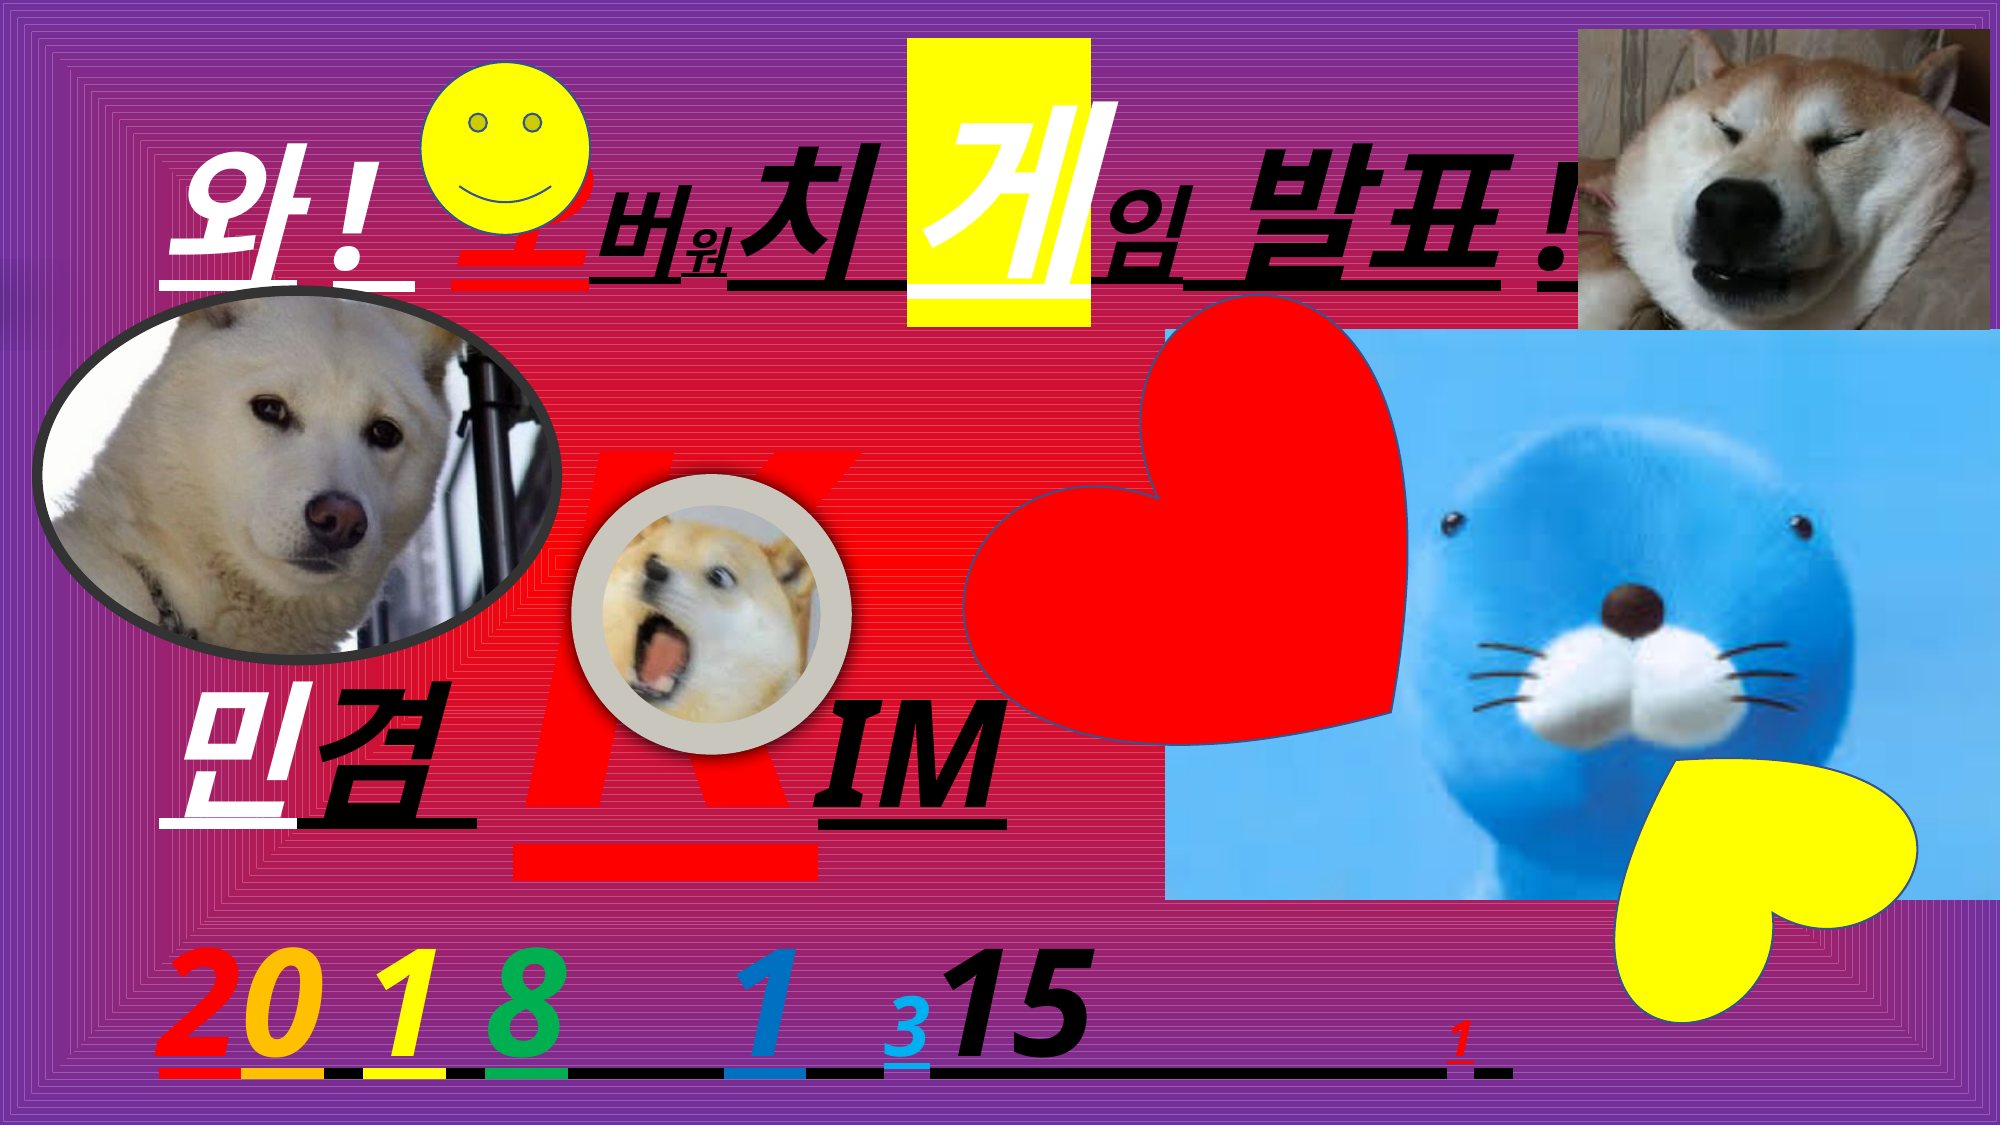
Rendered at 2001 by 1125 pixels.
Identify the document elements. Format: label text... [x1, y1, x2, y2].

text_box [1176, 293, 1342, 329]
picture [586, 489, 837, 739]
picture [1165, 29, 2000, 900]
text_box [1613, 900, 1897, 1025]
text_box [419, 61, 592, 236]
text_box 와! 오버워치 게임 발표! 민겸 KIM 20 1 8 1 315 1 [143, 62, 1913, 1095]
text_box [962, 342, 1165, 746]
picture [37, 290, 557, 661]
text_box [974, 35, 1528, 555]
